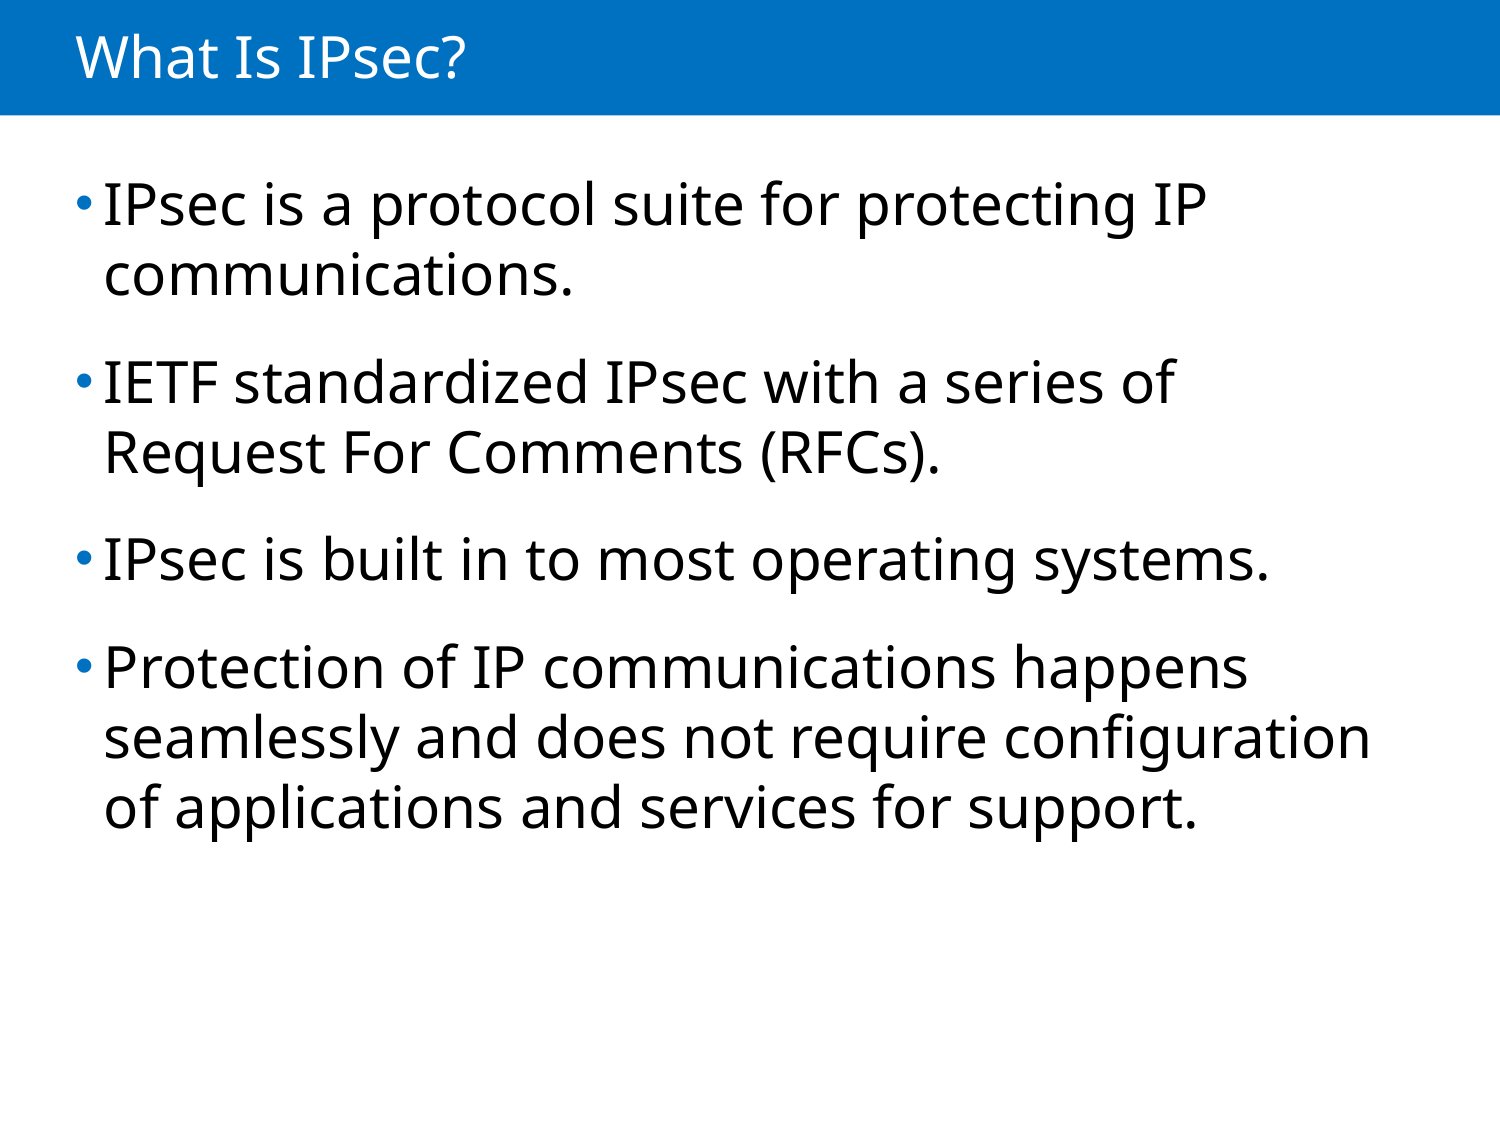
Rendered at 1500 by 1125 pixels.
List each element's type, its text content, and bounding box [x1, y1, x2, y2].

title What Is IPsec? [75, 0, 1351, 122]
text_box IPsec is a protocol suite for protecting IP communications. IETF standardized IPsec with a series of Request For Comments (RFCs). IPsec is built in to most operating systems. Protection of IP communications happens seamlessly and does not require configuration of applications and services for support. [75, 167, 1408, 1012]
